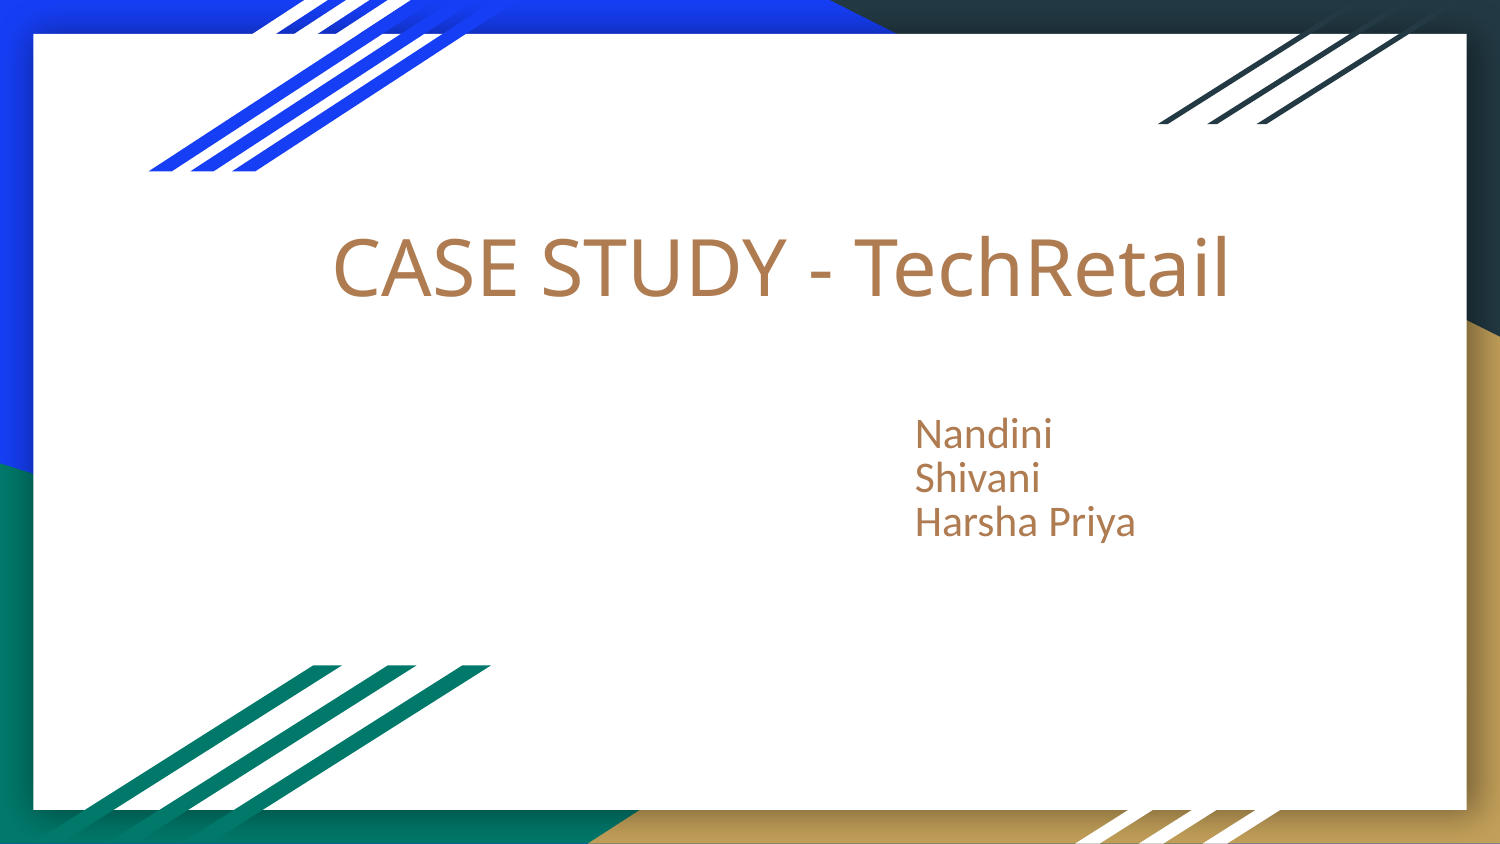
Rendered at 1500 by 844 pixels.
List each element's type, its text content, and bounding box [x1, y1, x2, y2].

subtitle Nandini Shivani Harsha Priya [899, 401, 1369, 671]
title CASE STUDY - TechRetail [253, 147, 1311, 385]
